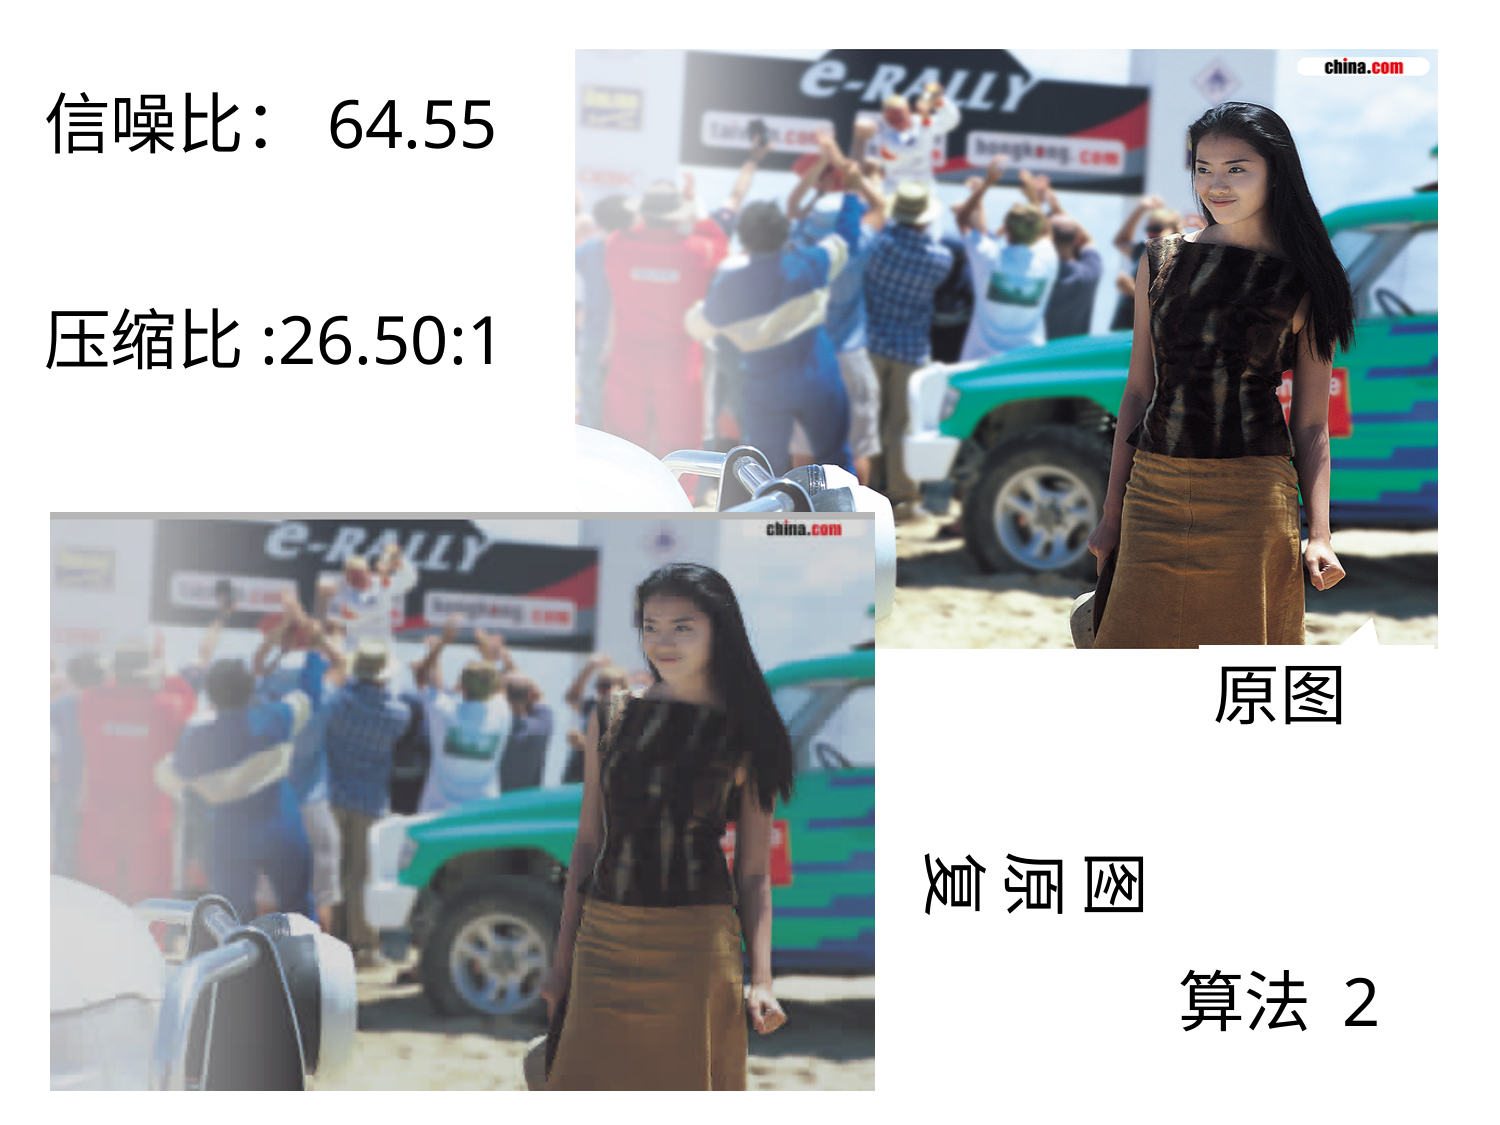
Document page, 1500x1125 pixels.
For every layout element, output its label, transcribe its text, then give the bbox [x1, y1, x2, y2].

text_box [1174, 644, 1435, 776]
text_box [29, 74, 550, 387]
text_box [891, 786, 1184, 1013]
text_box 算法 2 [1163, 952, 1448, 1047]
picture [49, 49, 1438, 1091]
